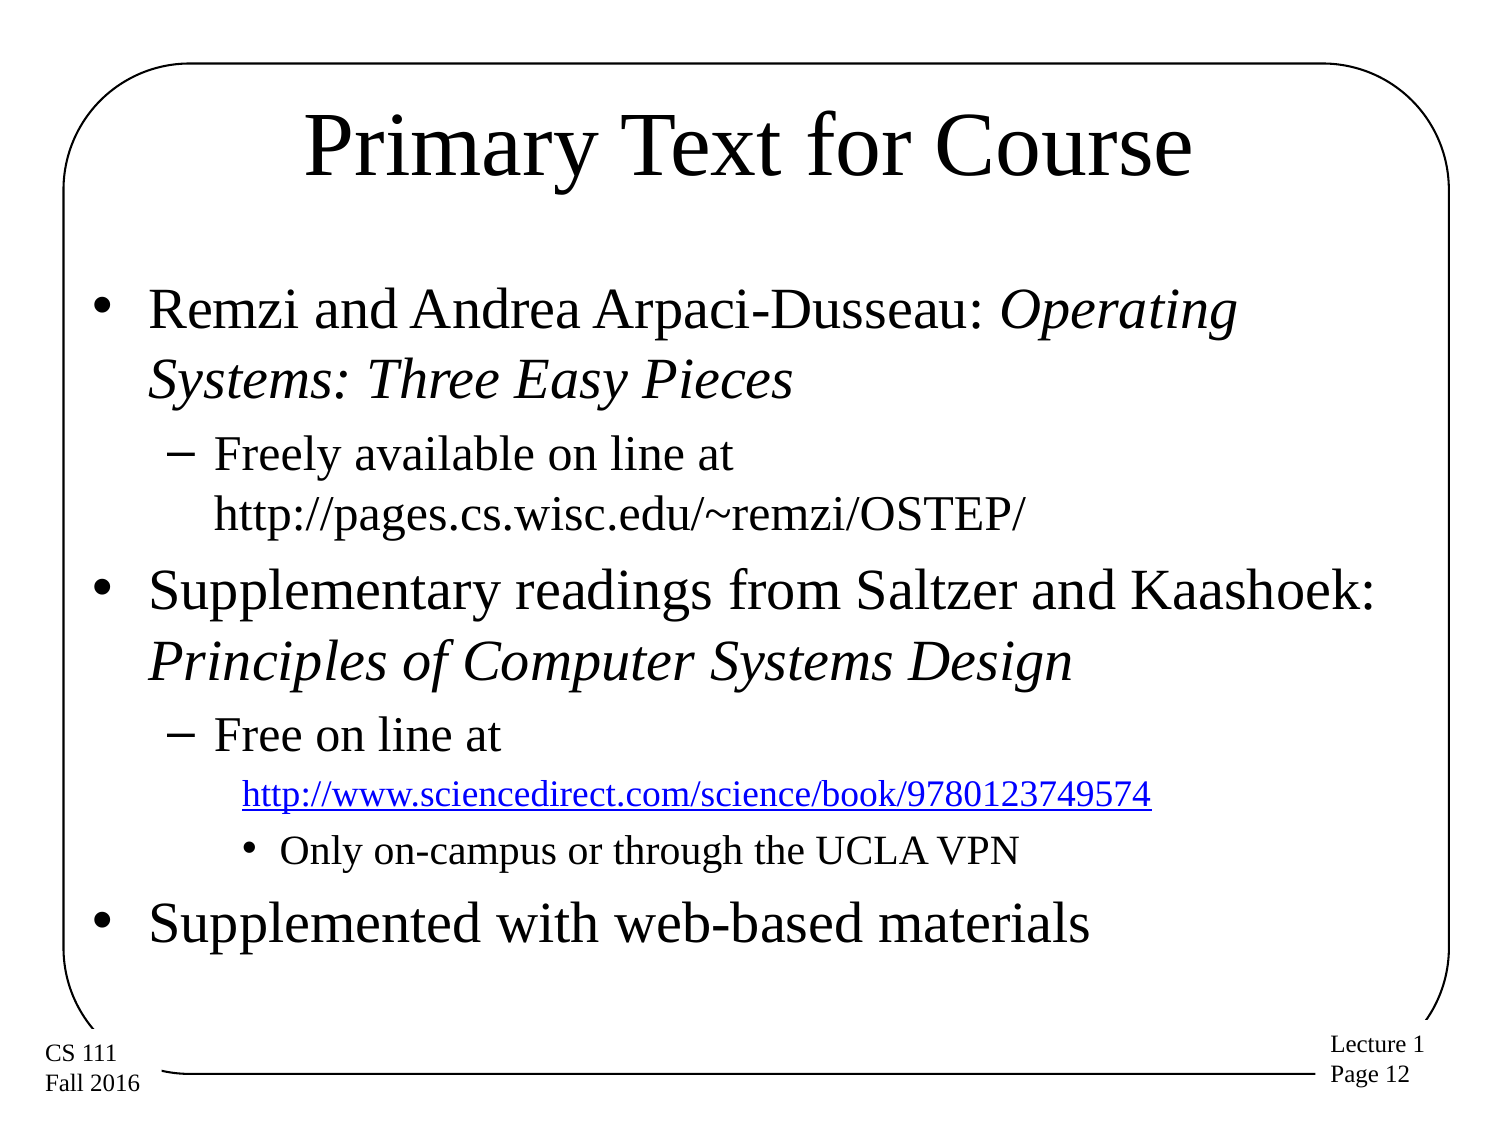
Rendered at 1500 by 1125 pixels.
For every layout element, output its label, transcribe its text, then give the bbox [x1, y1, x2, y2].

title Primary Text for Course [74, 44, 1426, 233]
list Remzi and Andrea Arpaci-Dusseau: Operating Systems: Three Easy Pieces Freely available on line at http://pages.cs.wisc.edu/~remzi/OSTEP/ Supplementary readings from Saltzer and Kaashoek: Principles of Computer Systems Design Free on line at http://www.sciencedirect.com/science/book/9780123749574 Only on-campus or through the UCLA VPN Supplemented with web-based materials [76, 262, 1428, 1006]
